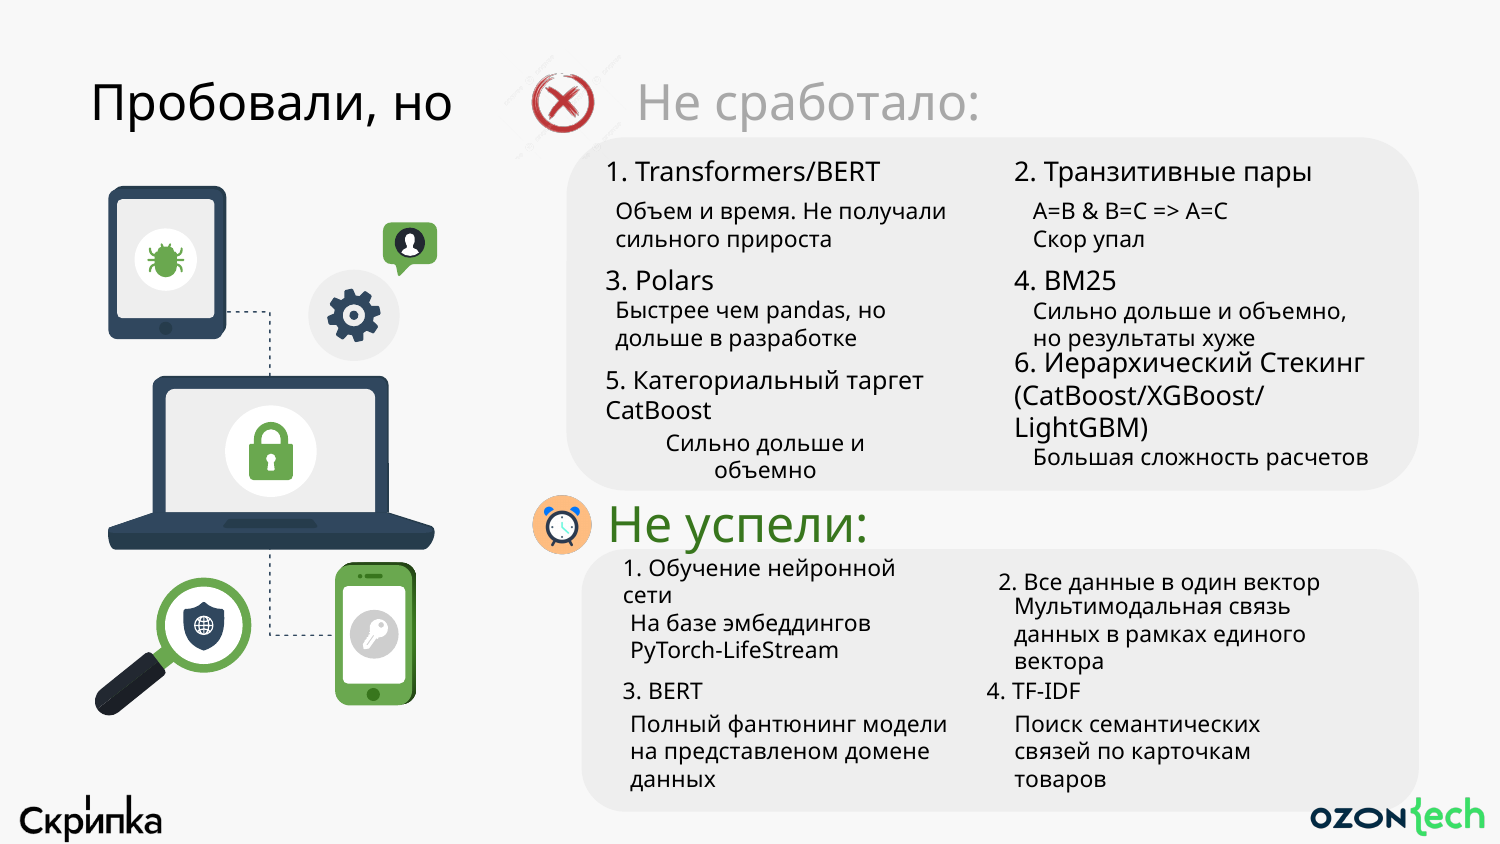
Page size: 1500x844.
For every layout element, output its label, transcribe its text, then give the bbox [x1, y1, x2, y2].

picture [1302, 795, 1493, 838]
text_box 3. Polars [590, 257, 921, 301]
text_box Сильно дольше и объемно [600, 431, 931, 480]
text_box 3. BERT [607, 669, 925, 713]
text_box 5. Категориальный таргет CatBoost [590, 372, 960, 416]
text_box Быстрее чем pandas, но дольше в разработке [600, 290, 952, 357]
text_box 2. Все данные в один вектор [971, 559, 1348, 603]
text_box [92, 185, 440, 716]
picture [496, 46, 630, 160]
text_box Полный фантюнинг модели на представленом домене данных [615, 707, 967, 793]
text_box Мультимодальная связь данных в рамках единого вектора [999, 600, 1389, 667]
text_box 4. TF-IDF [971, 669, 1289, 713]
picture [524, 490, 601, 562]
text_box Объем и время. Не получали сильного прироста [600, 191, 982, 258]
text_box [566, 137, 1419, 491]
text_box Поиск семантических связей по карточкам товаров [999, 707, 1351, 793]
text_box 4. BM25 [999, 257, 1322, 301]
text_box На базе эмбеддингов PyTorch-LifeStream [615, 600, 967, 672]
text_box [581, 549, 1419, 812]
text_box Не успели: [600, 489, 897, 556]
text_box Пробовали, но Не сработало: [635, 67, 1342, 134]
text_box 1. Transformers/BERT [590, 148, 908, 192]
text_box Сильно дольше и объемно, но результаты хуже [1017, 300, 1370, 348]
text_box A=B & B=C => A=C Скор упал [1017, 191, 1370, 258]
picture [17, 787, 165, 844]
text_box 2. Транзитивные пары [999, 148, 1351, 192]
text_box Большая сложность расчетов [1017, 431, 1400, 480]
text_box Пробовали, но Не сработало: [74, 67, 491, 134]
text_box 1. Обучение нейронной сети [607, 559, 960, 603]
text_box 6. Иерархический Стекинг (CatBoost/XGBoost/LightGBM) [999, 372, 1410, 416]
